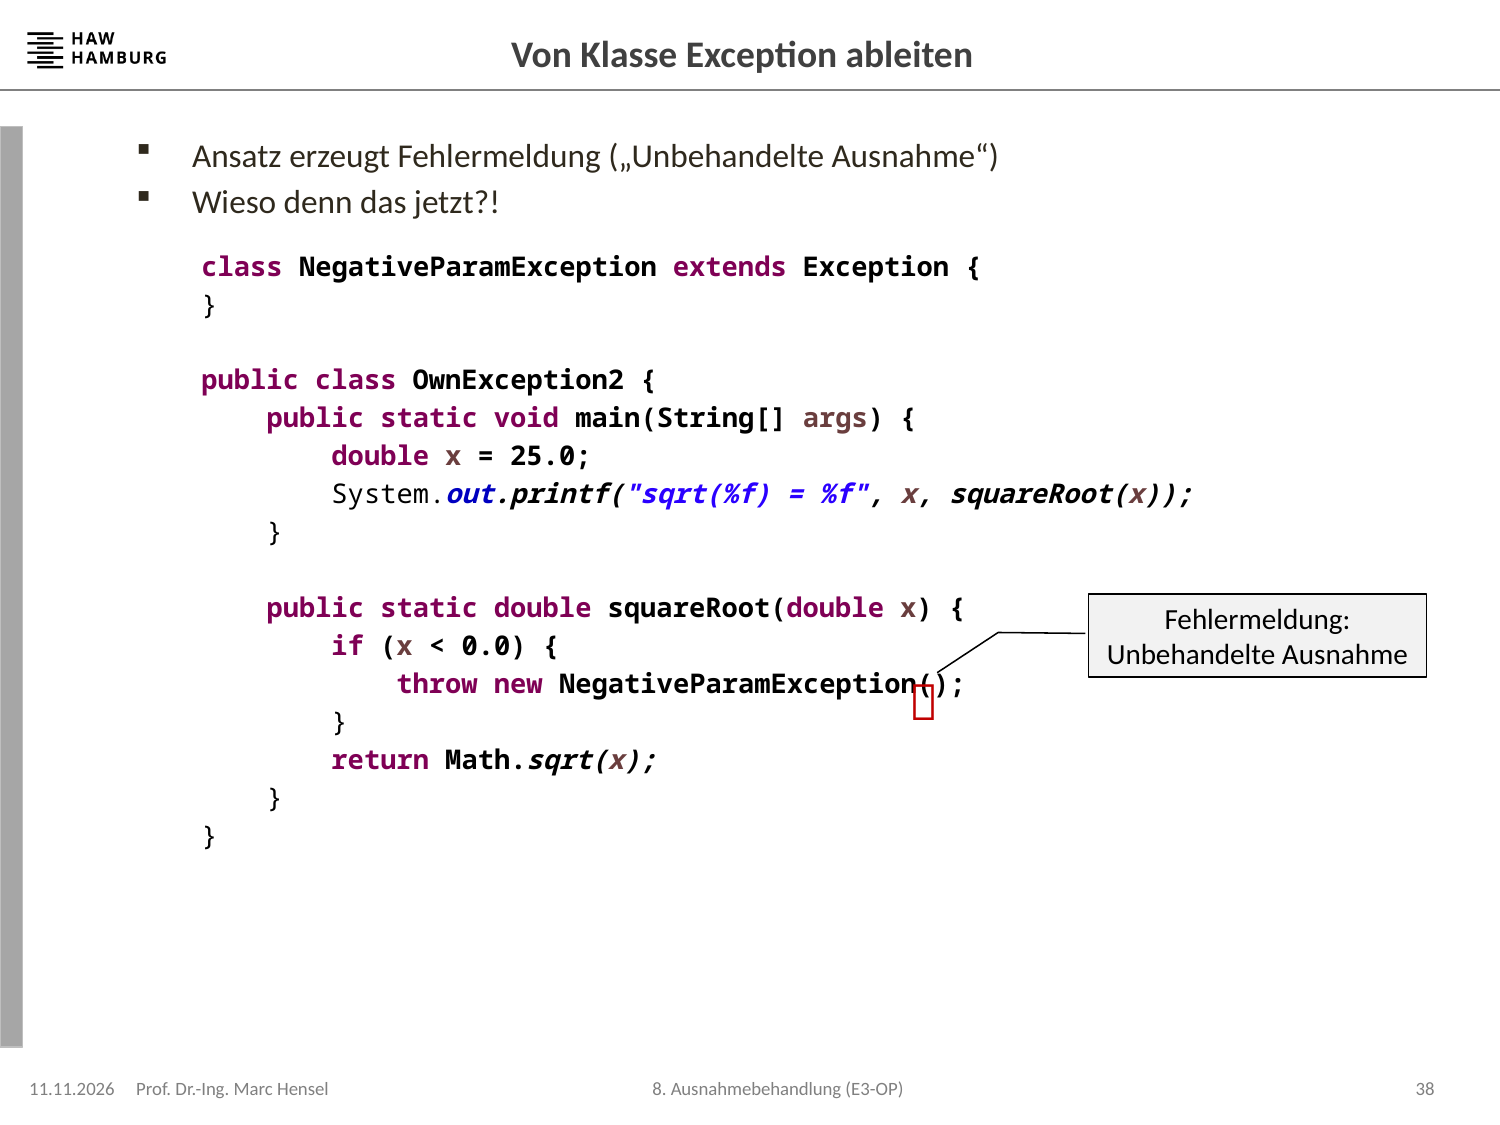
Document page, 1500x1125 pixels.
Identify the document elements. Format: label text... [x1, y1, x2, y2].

slide_number 38 [1338, 1076, 1435, 1100]
list Ansatz erzeugt Fehlermeldung („Unbehandelte Ausnahme“) Wieso denn das jetzt?! class NegativeParamException extends Exception { } public class OwnException2 { public static void main(String[] args) { double x = 25.0; System.out.printf("sqrt(%f) = %f", x, squareRoot(x)); } public static double squareRoot(double x) { if (x < 0.0) { throw new NegativeParamException(); } return Math.sqrt(x); } } [135, 126, 1436, 1048]
picture [15, 20, 177, 80]
title Von Klasse Exception ableiten [185, 22, 1315, 83]
footer Prof. Dr.-Ing. Marc Hensel [135, 1076, 362, 1100]
text_box Fehlermeldung: Unbehandelte Ausnahme [1088, 594, 1427, 677]
text_box  [837, 663, 1010, 738]
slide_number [22, 1076, 135, 1100]
